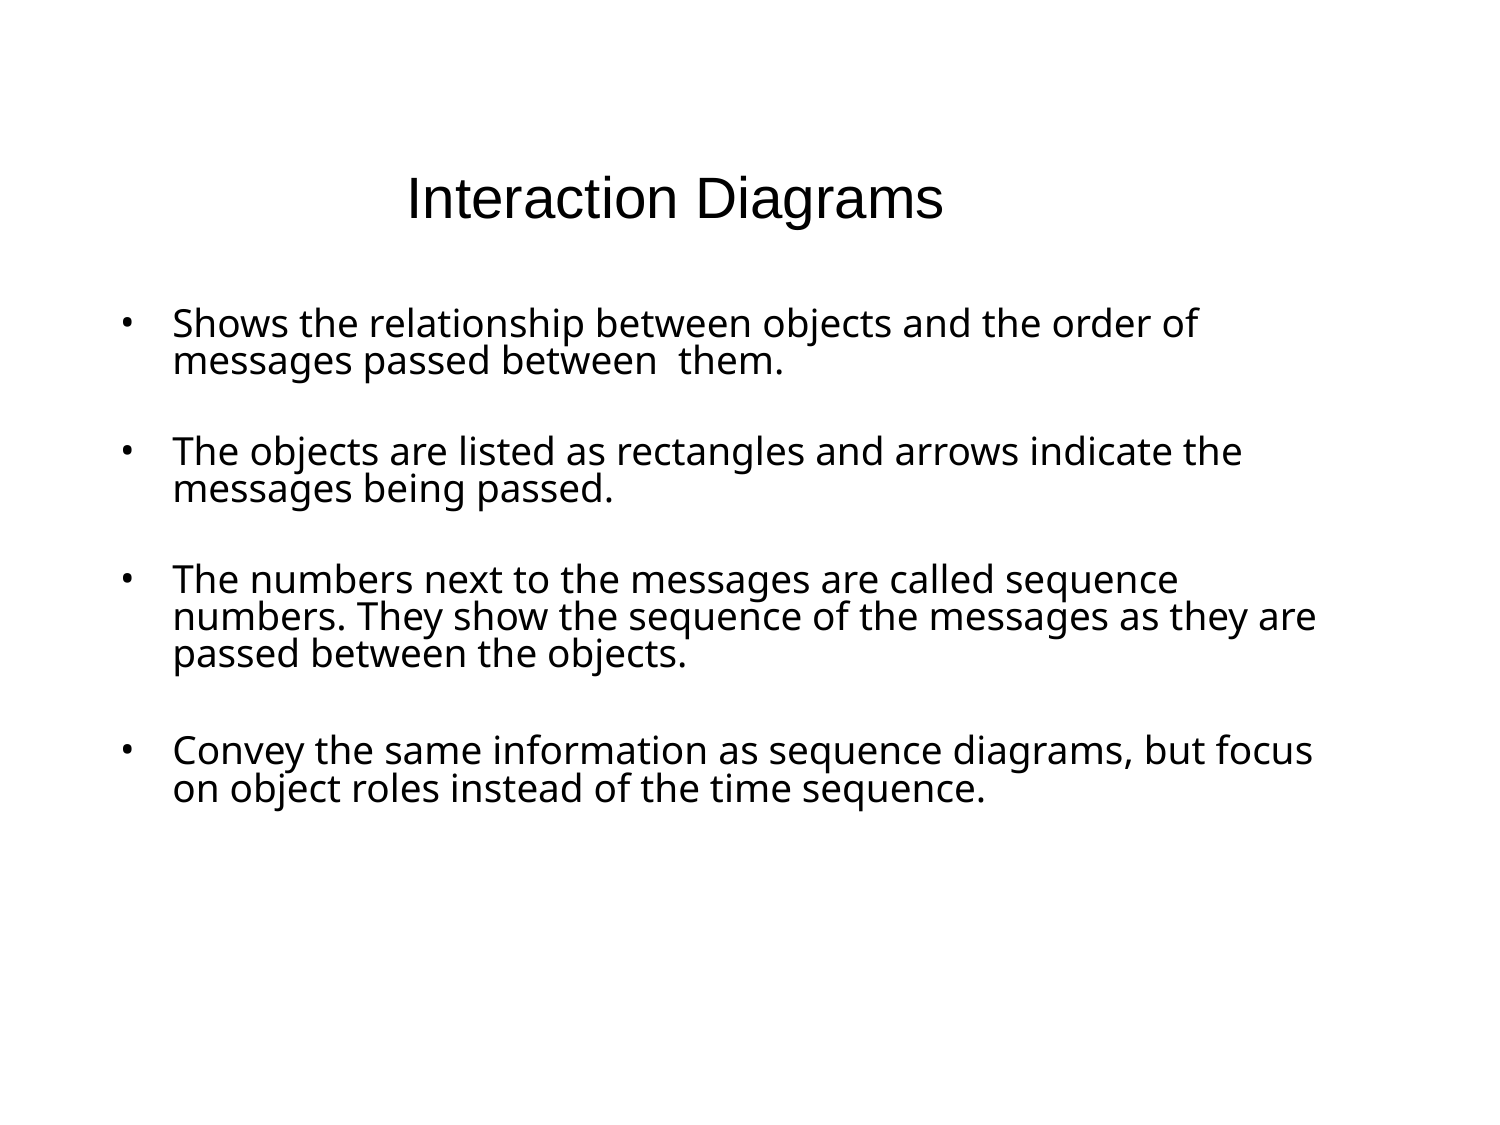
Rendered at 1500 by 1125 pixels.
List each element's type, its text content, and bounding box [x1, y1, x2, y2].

list Shows the relationship between objects and the order of messages passed between them. The objects are listed as rectangles and arrows indicate the messages being passed. The numbers next to the messages are called sequence numbers. They show the sequence of the messages as they are passed between the objects. Convey the same information as sequence diagrams, but focus on object roles instead of the time sequence. [112, 299, 1375, 900]
title Interaction Diagrams [112, 24, 1240, 238]
